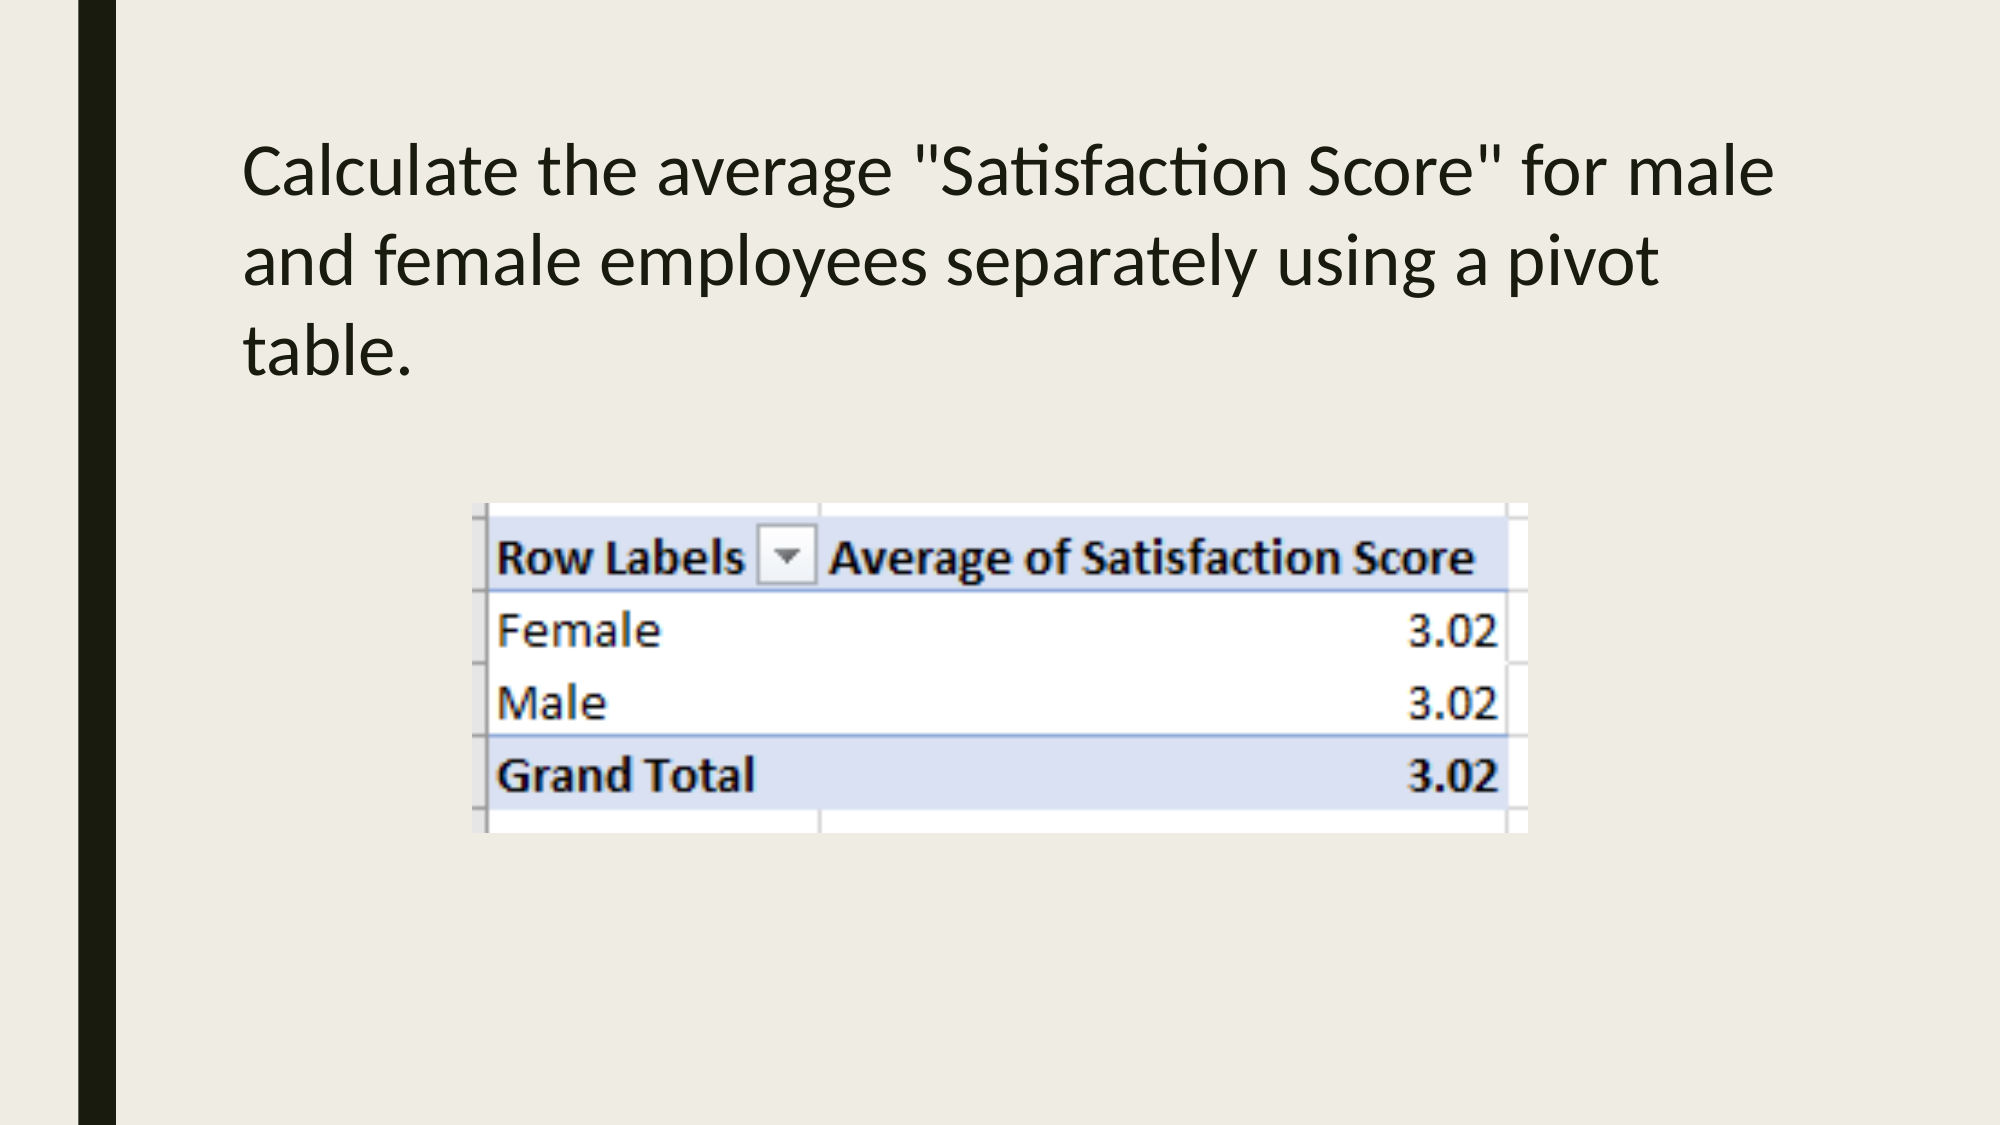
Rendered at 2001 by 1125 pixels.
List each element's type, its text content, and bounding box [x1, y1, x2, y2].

title Calculate the average "Satisfaction Score" for male and female employees separately using a pivot table. [225, 112, 1800, 357]
picture [472, 503, 1528, 833]
